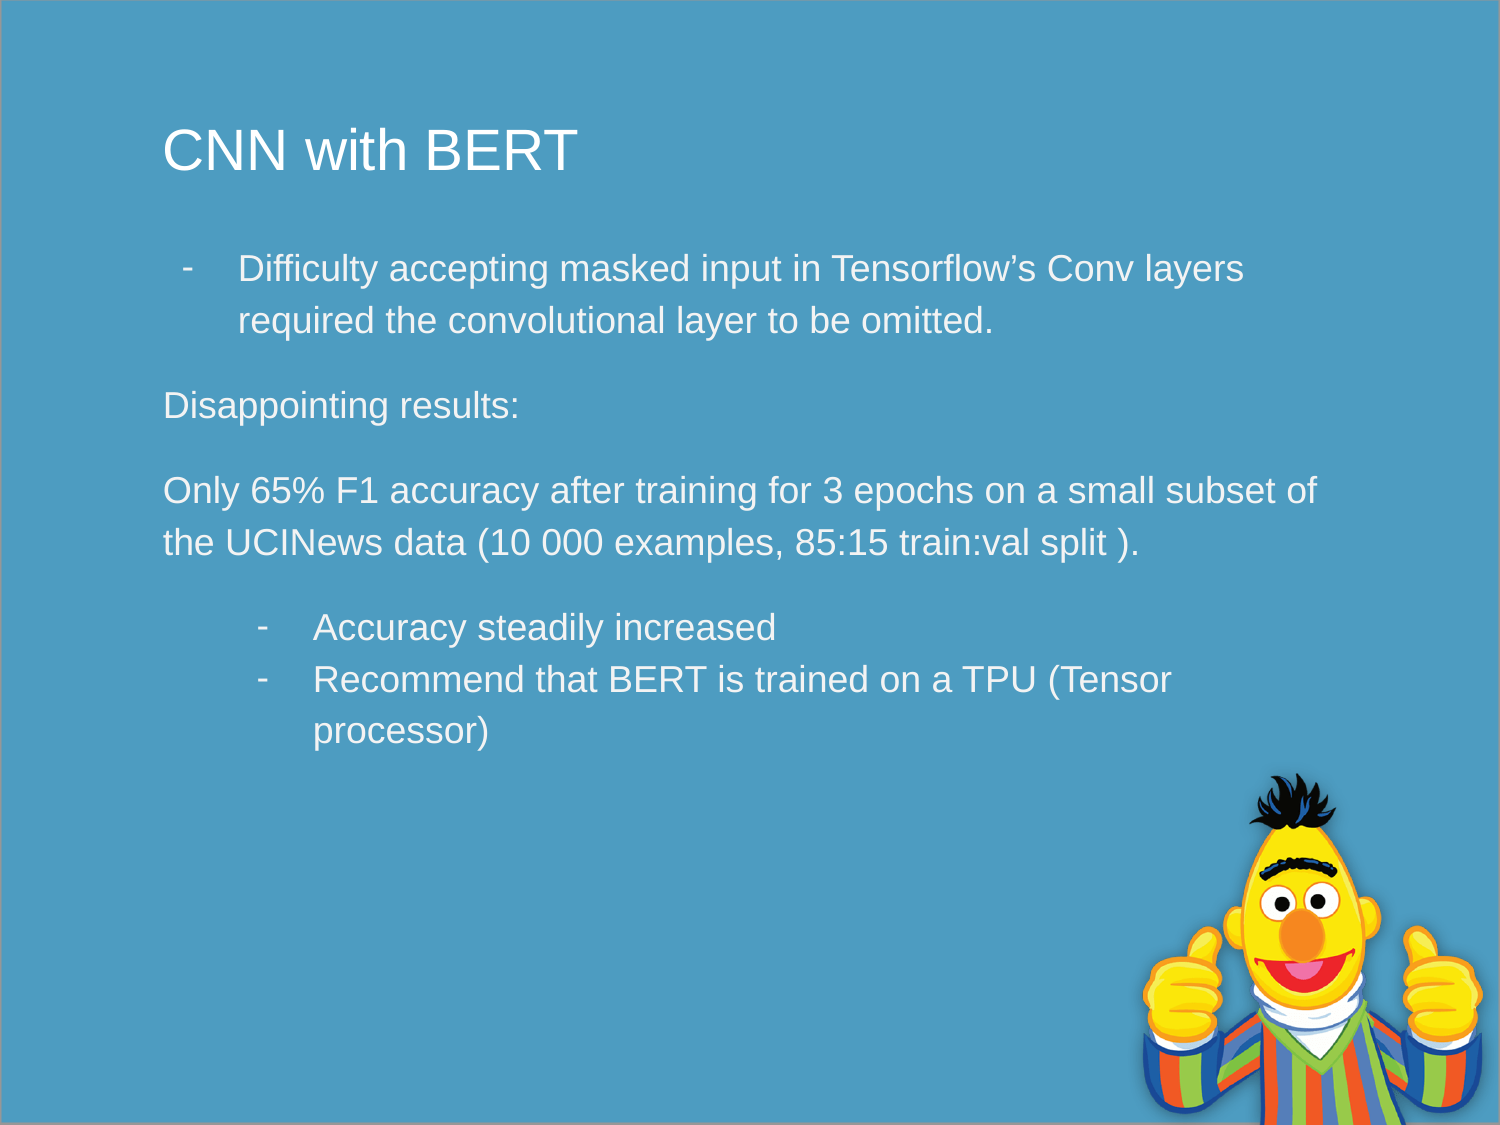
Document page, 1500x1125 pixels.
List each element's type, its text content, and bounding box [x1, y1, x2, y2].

picture [0, 0, 1500, 1125]
list Difficulty accepting masked input in Tensorflow’s Conv layers required the convolutional layer to be omitted. Disappointing results: Only 65% F1 accuracy after training for 3 epochs on a small subset of the UCINews data (10 000 examples, 85:15 train:val split ). Accuracy steadily increased Recommend that BERT is trained on a TPU (Tensor processor) [147, 222, 1335, 970]
title CNN with BERT [147, 97, 1350, 223]
